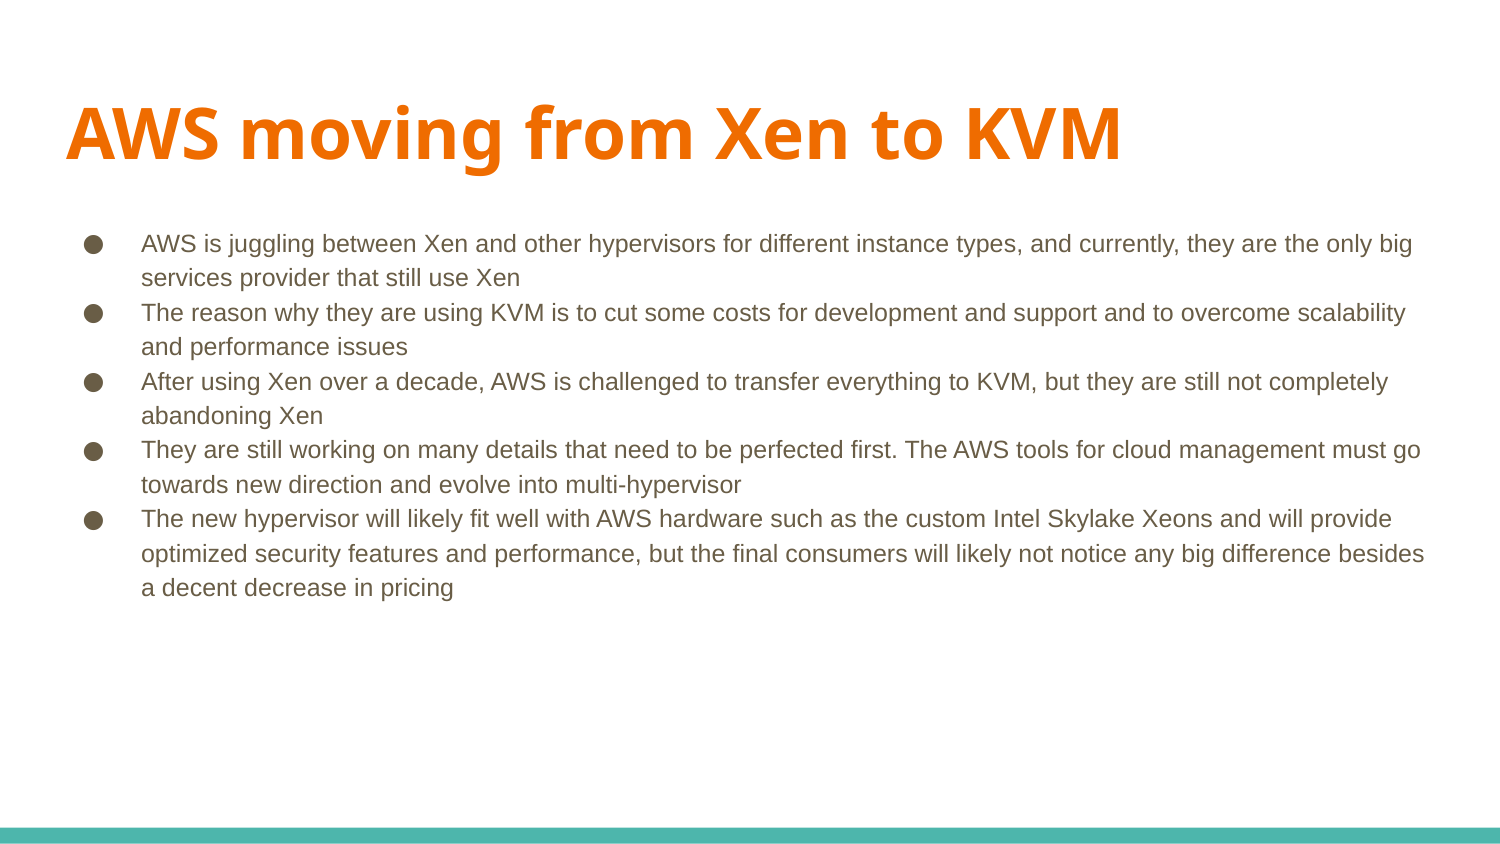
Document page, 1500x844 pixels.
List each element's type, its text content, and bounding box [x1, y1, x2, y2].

list AWS is juggling between Xen and other hypervisors for different instance types, and currently, they are the only big services provider that still use Xen The reason why they are using KVM is to cut some costs for development and support and to overcome scalability and performance issues After using Xen over a decade, AWS is challenged to transfer everything to KVM, but they are still not completely abandoning Xen They are still working on many details that need to be perfected first. The AWS tools for cloud management must go towards new direction and evolve into multi-hypervisor The new hypervisor will likely fit well with AWS hardware such as the custom Intel Skylake Xeons and will provide optimized security features and performance, but the final consumers will likely not notice any big difference besides a decent decrease in pricing [51, 207, 1449, 750]
title AWS moving from Xen to KVM [51, 72, 1449, 189]
